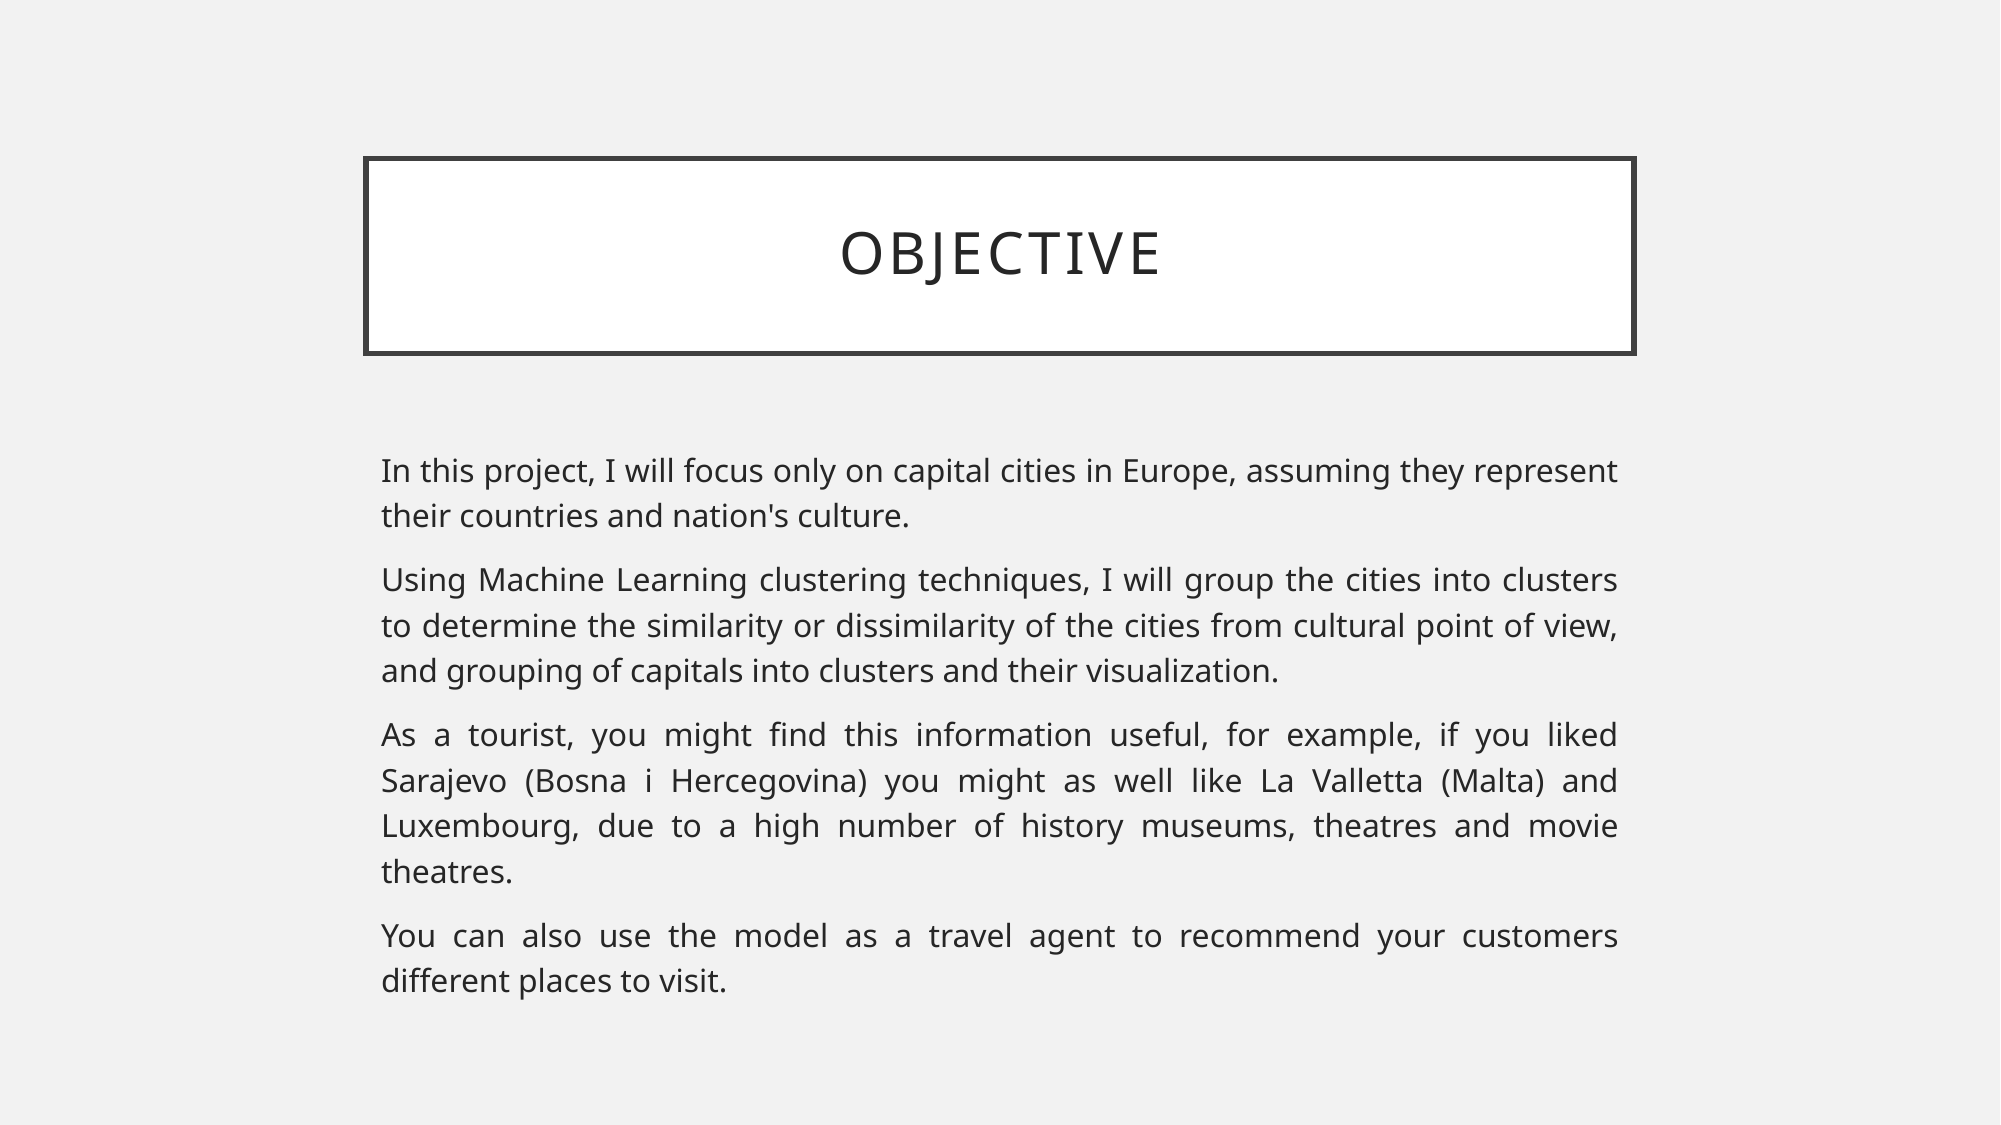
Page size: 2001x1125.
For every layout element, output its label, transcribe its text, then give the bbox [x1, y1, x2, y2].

list In this project, I will focus only on capital cities in Europe, assuming they represent their countries and nation's culture. Using Machine Learning clustering techniques, I will group the cities into clusters to determine the similarity or dissimilarity of the cities from cultural point of view, and grouping of capitals into clusters and their visualization. As a tourist, you might find this information useful, for example, if you liked Sarajevo (Bosna i Hercegovina) you might as well like La Valletta (Malta) and Luxembourg, due to a high number of history museums, theatres and movie theatres. You can also use the model as a travel agent to recommend your customers different places to visit. [366, 432, 1634, 1010]
title objective [363, 156, 1637, 356]
